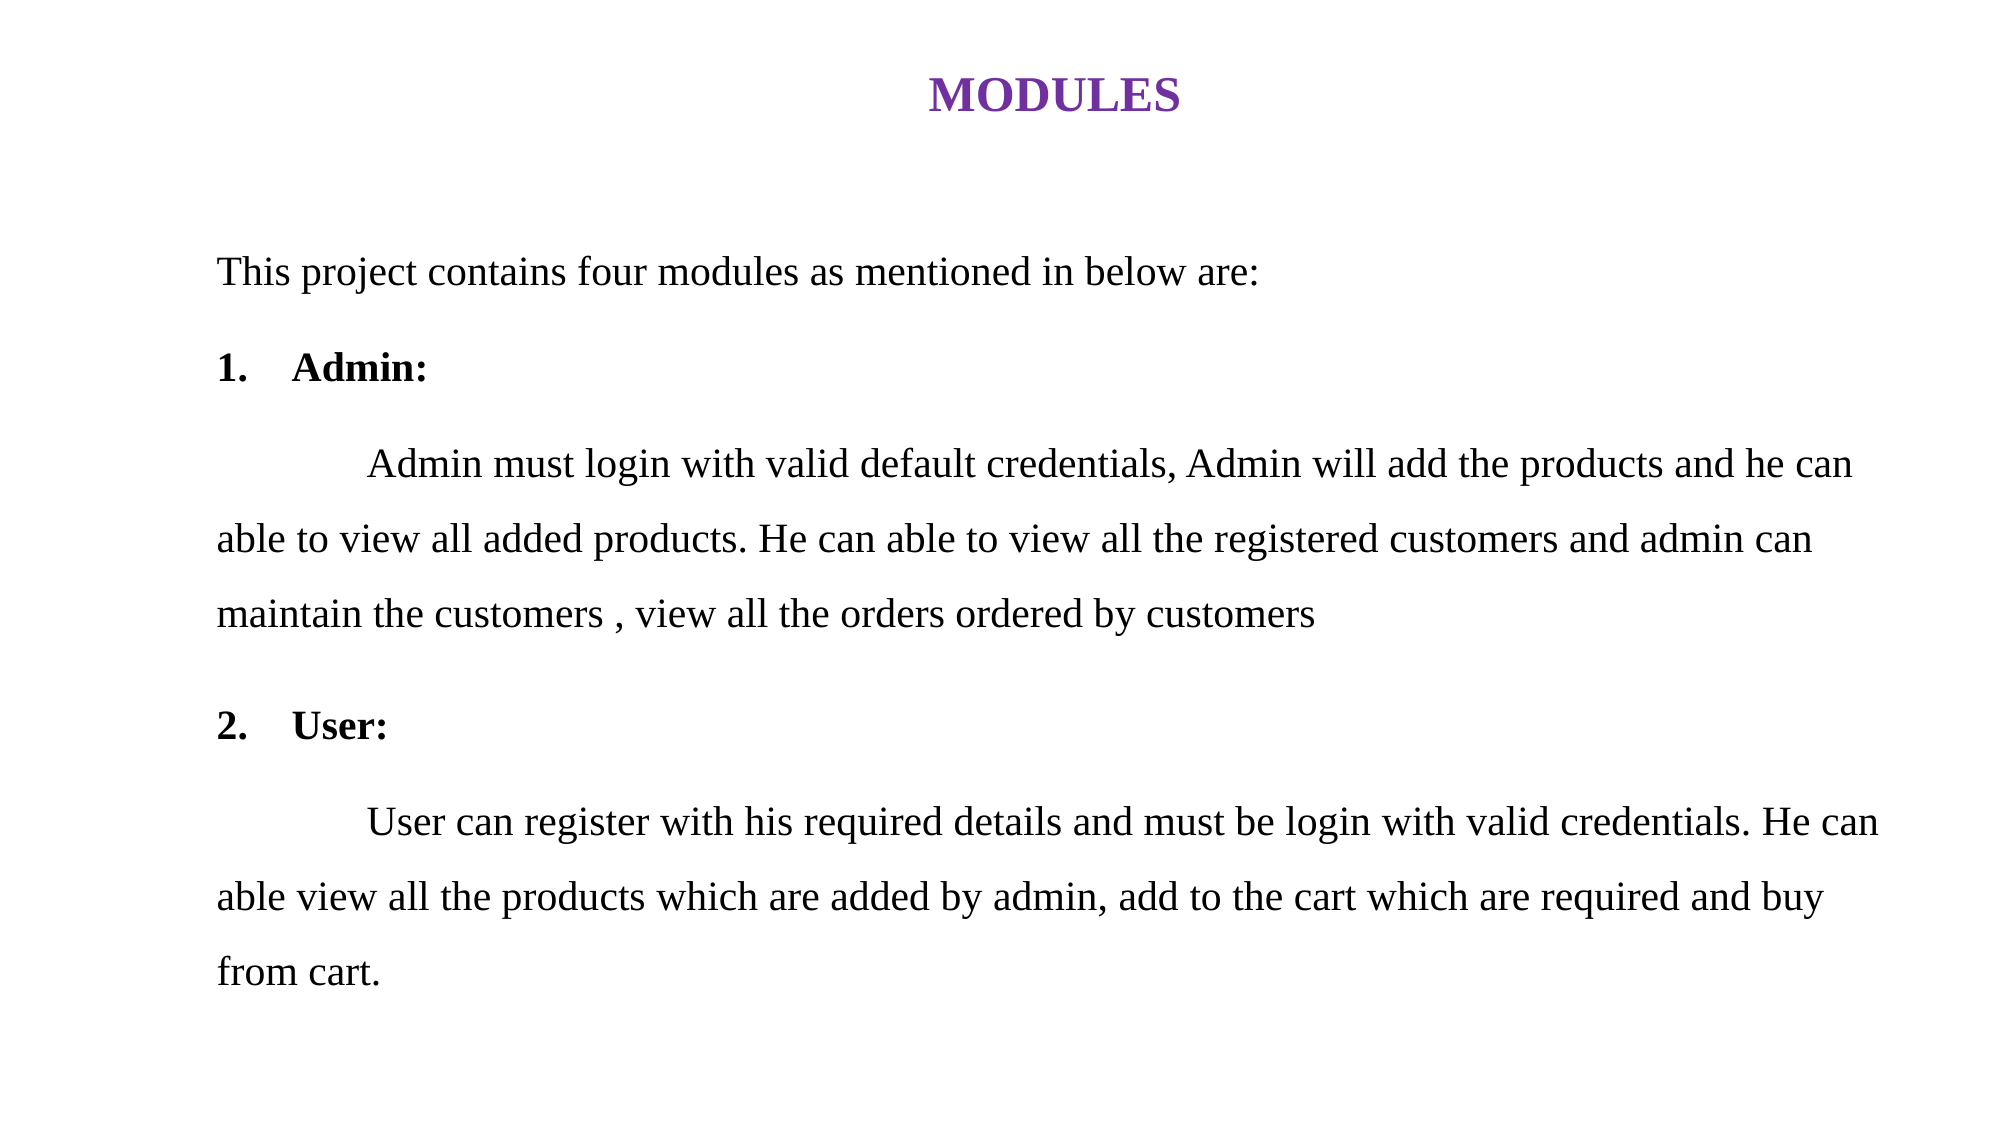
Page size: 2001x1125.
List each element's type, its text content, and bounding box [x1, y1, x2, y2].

title MODULES [323, 52, 1786, 142]
list This project contains four modules as mentioned in below are: Admin: Admin must login with valid default credentials, Admin will add the products and he can able to view all added products. He can able to view all the registered customers and admin can maintain the customers , view all the orders ordered by customers User: User can register with his required details and must be login with valid credentials. He can able view all the products which are added by admin, add to the cart which are required and buy from cart. [201, 211, 1908, 1004]
